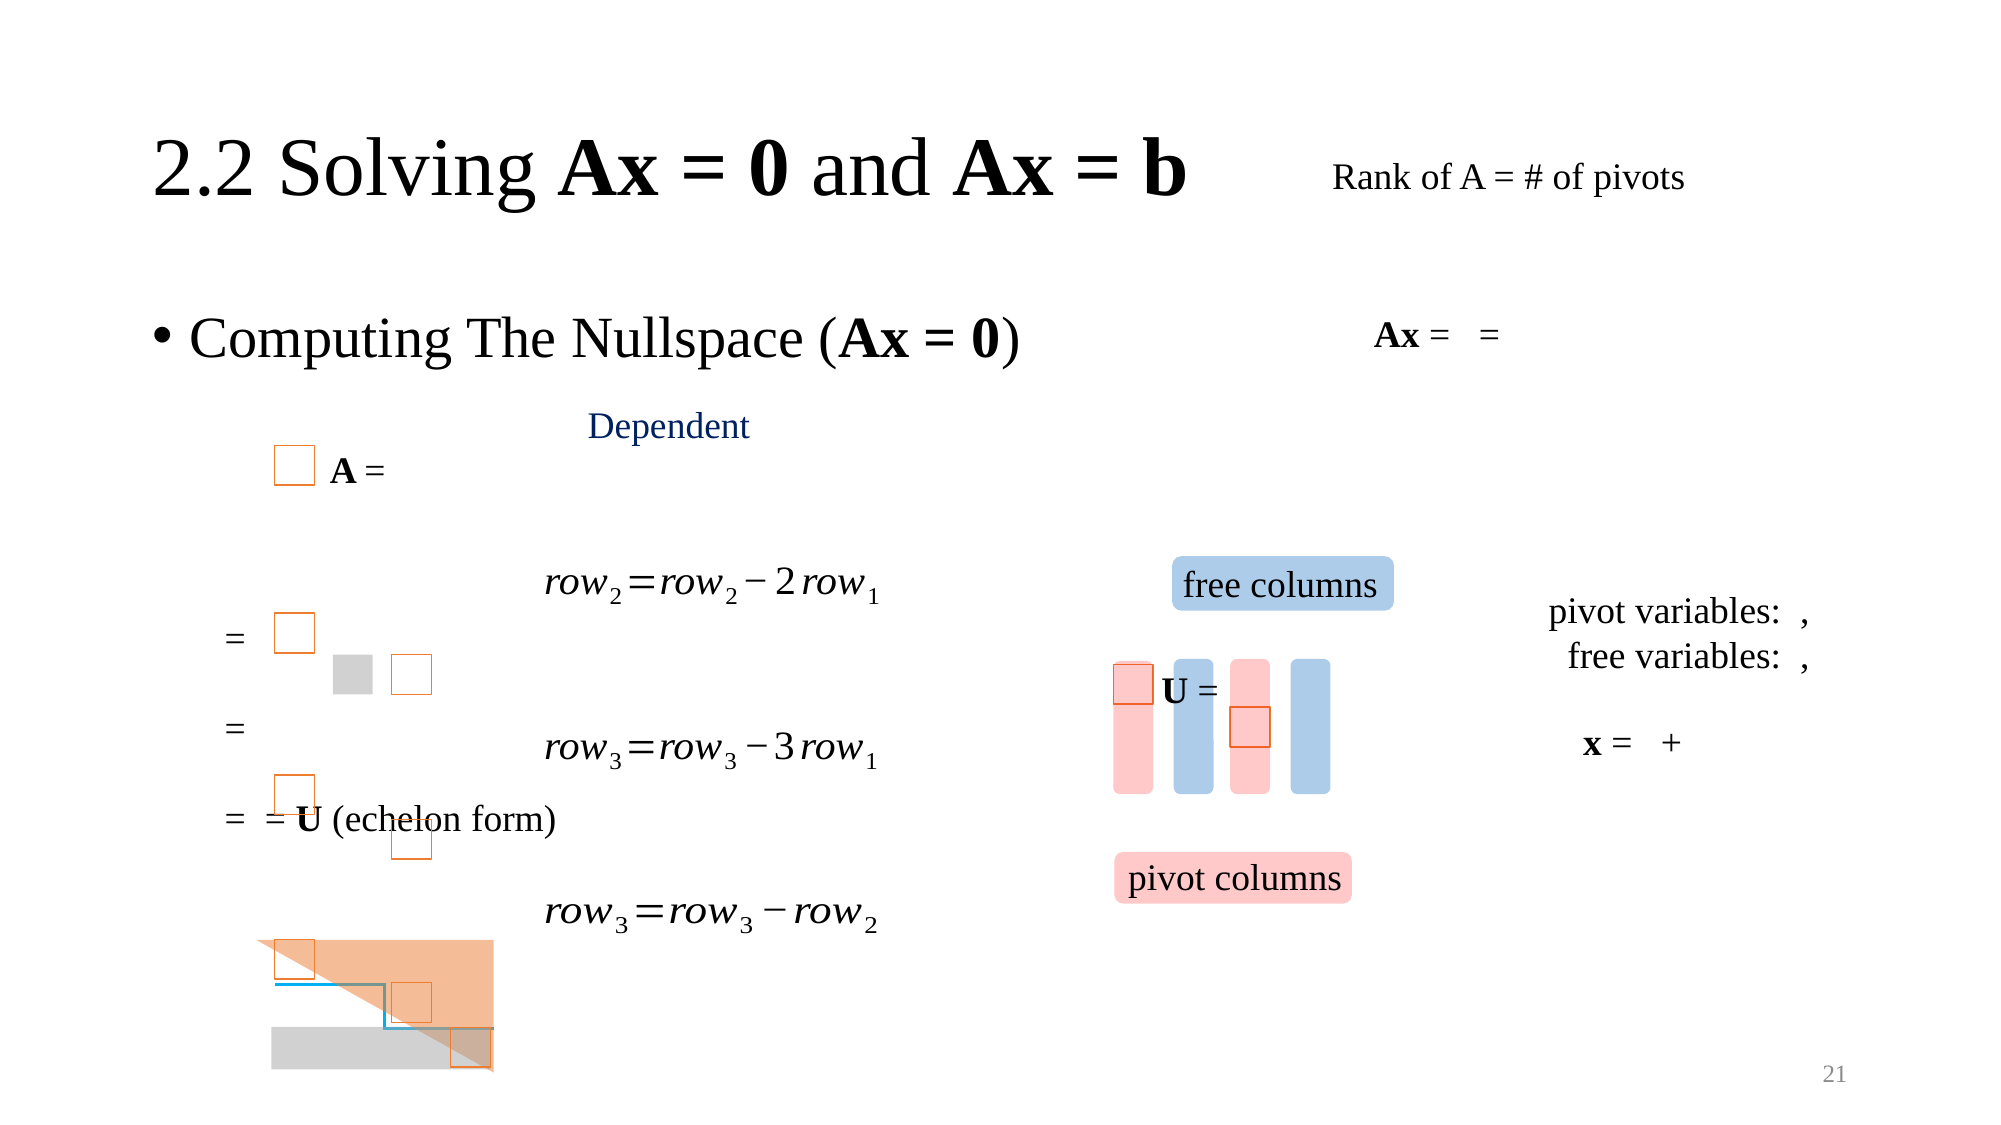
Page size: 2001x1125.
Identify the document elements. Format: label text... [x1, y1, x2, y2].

text_box [391, 654, 432, 695]
text_box [274, 445, 315, 486]
text_box [274, 951, 315, 980]
text_box [274, 774, 315, 815]
text_box [391, 819, 432, 860]
text_box [256, 939, 494, 984]
text_box Rank of A = # of pivots [1317, 144, 1706, 250]
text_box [1010, 552, 1413, 904]
text_box [271, 1026, 491, 1070]
text_box [274, 613, 315, 653]
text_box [274, 984, 494, 1029]
text_box [450, 1029, 491, 1068]
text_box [572, 393, 956, 550]
text_box [489, 1029, 494, 1073]
text_box [332, 654, 373, 695]
slide_number 21 [1412, 1042, 1863, 1103]
list Computing The Nullspace (Ax = 0) [137, 299, 1863, 379]
title 2.2 Solving Ax = 0 and Ax = b [137, 59, 1863, 278]
